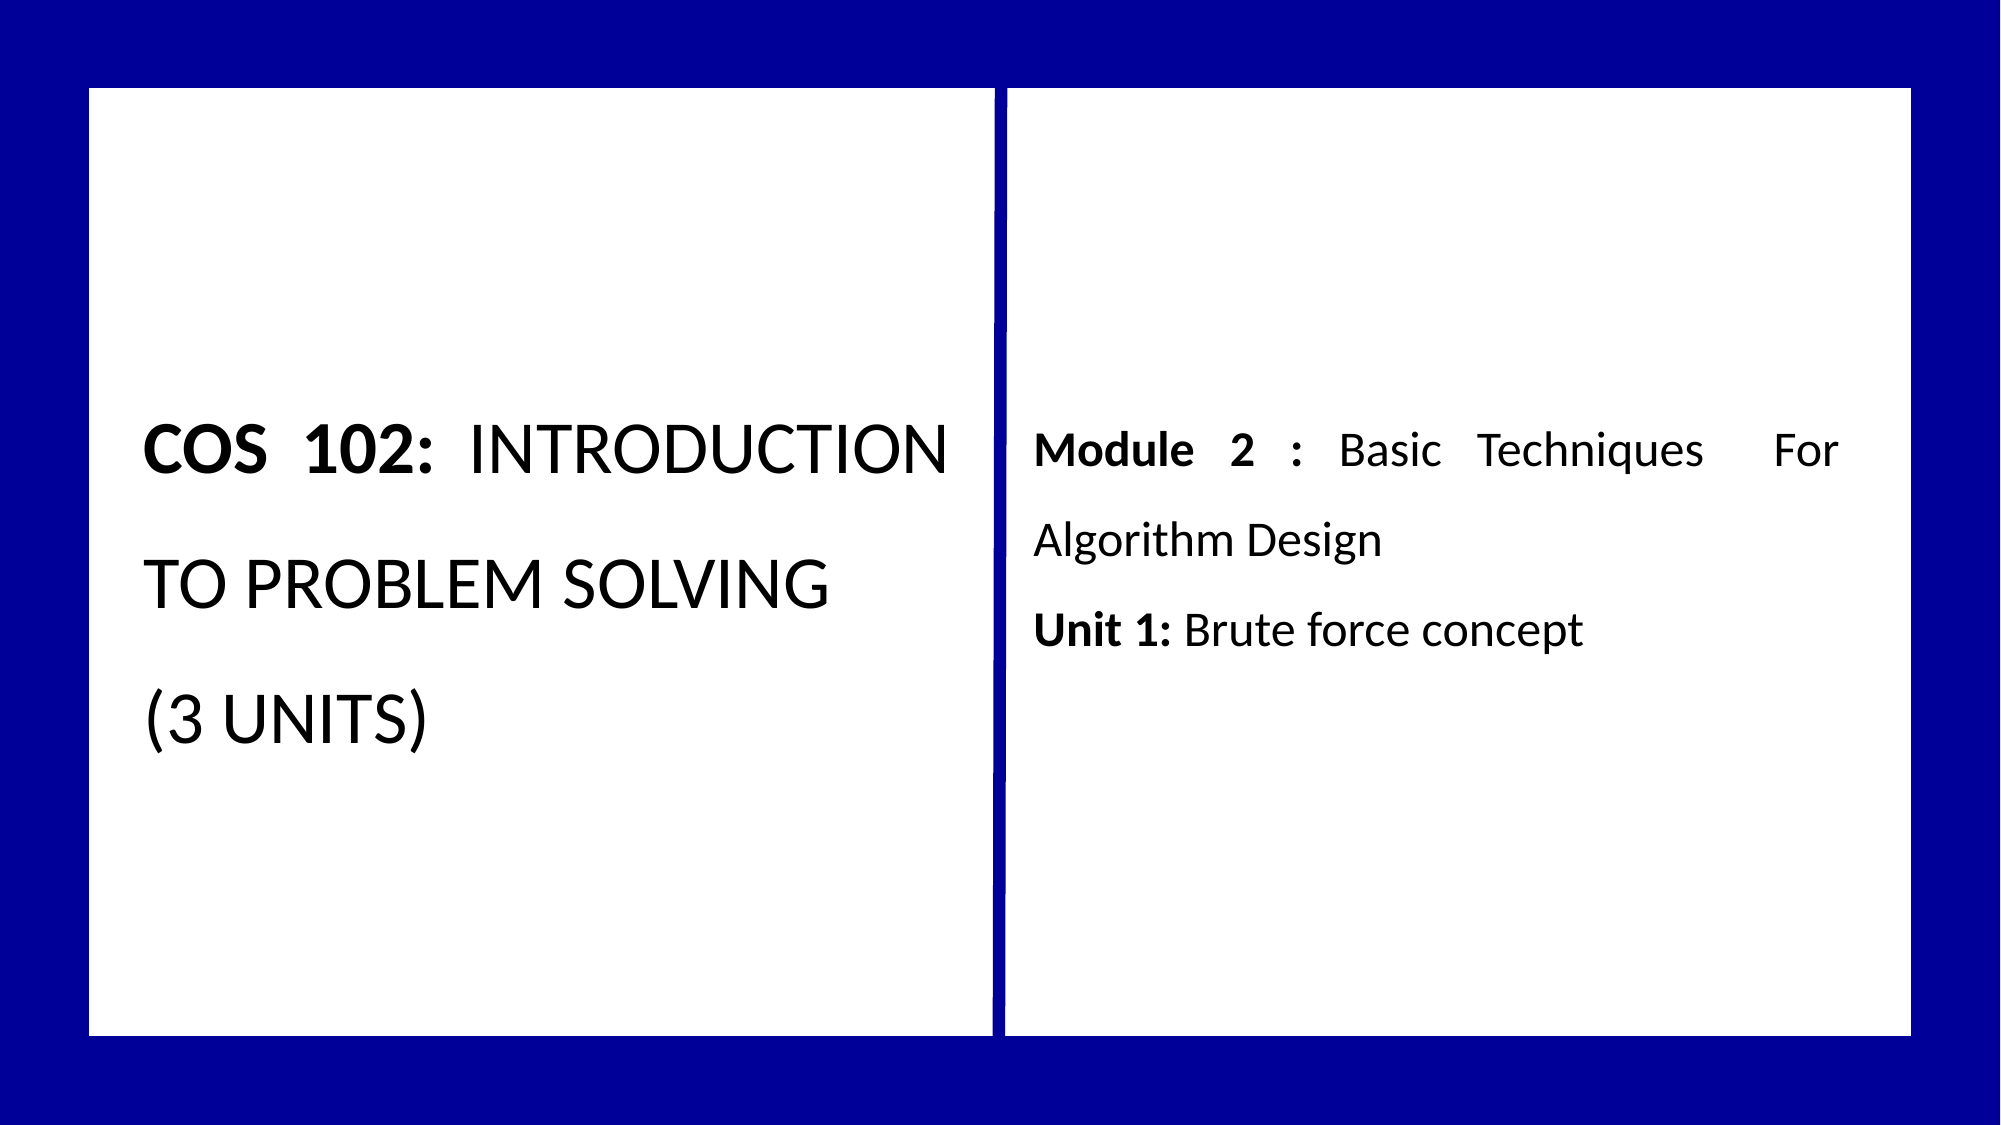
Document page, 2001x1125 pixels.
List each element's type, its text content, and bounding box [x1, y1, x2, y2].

text_box Module 2 : Basic Techniques For Algorithm Design Unit 1: Brute force concept [1018, 378, 1855, 664]
text_box COS 102: INTRODUCTION TO PROBLEM SOLVING (3 UNITS) [129, 346, 966, 767]
